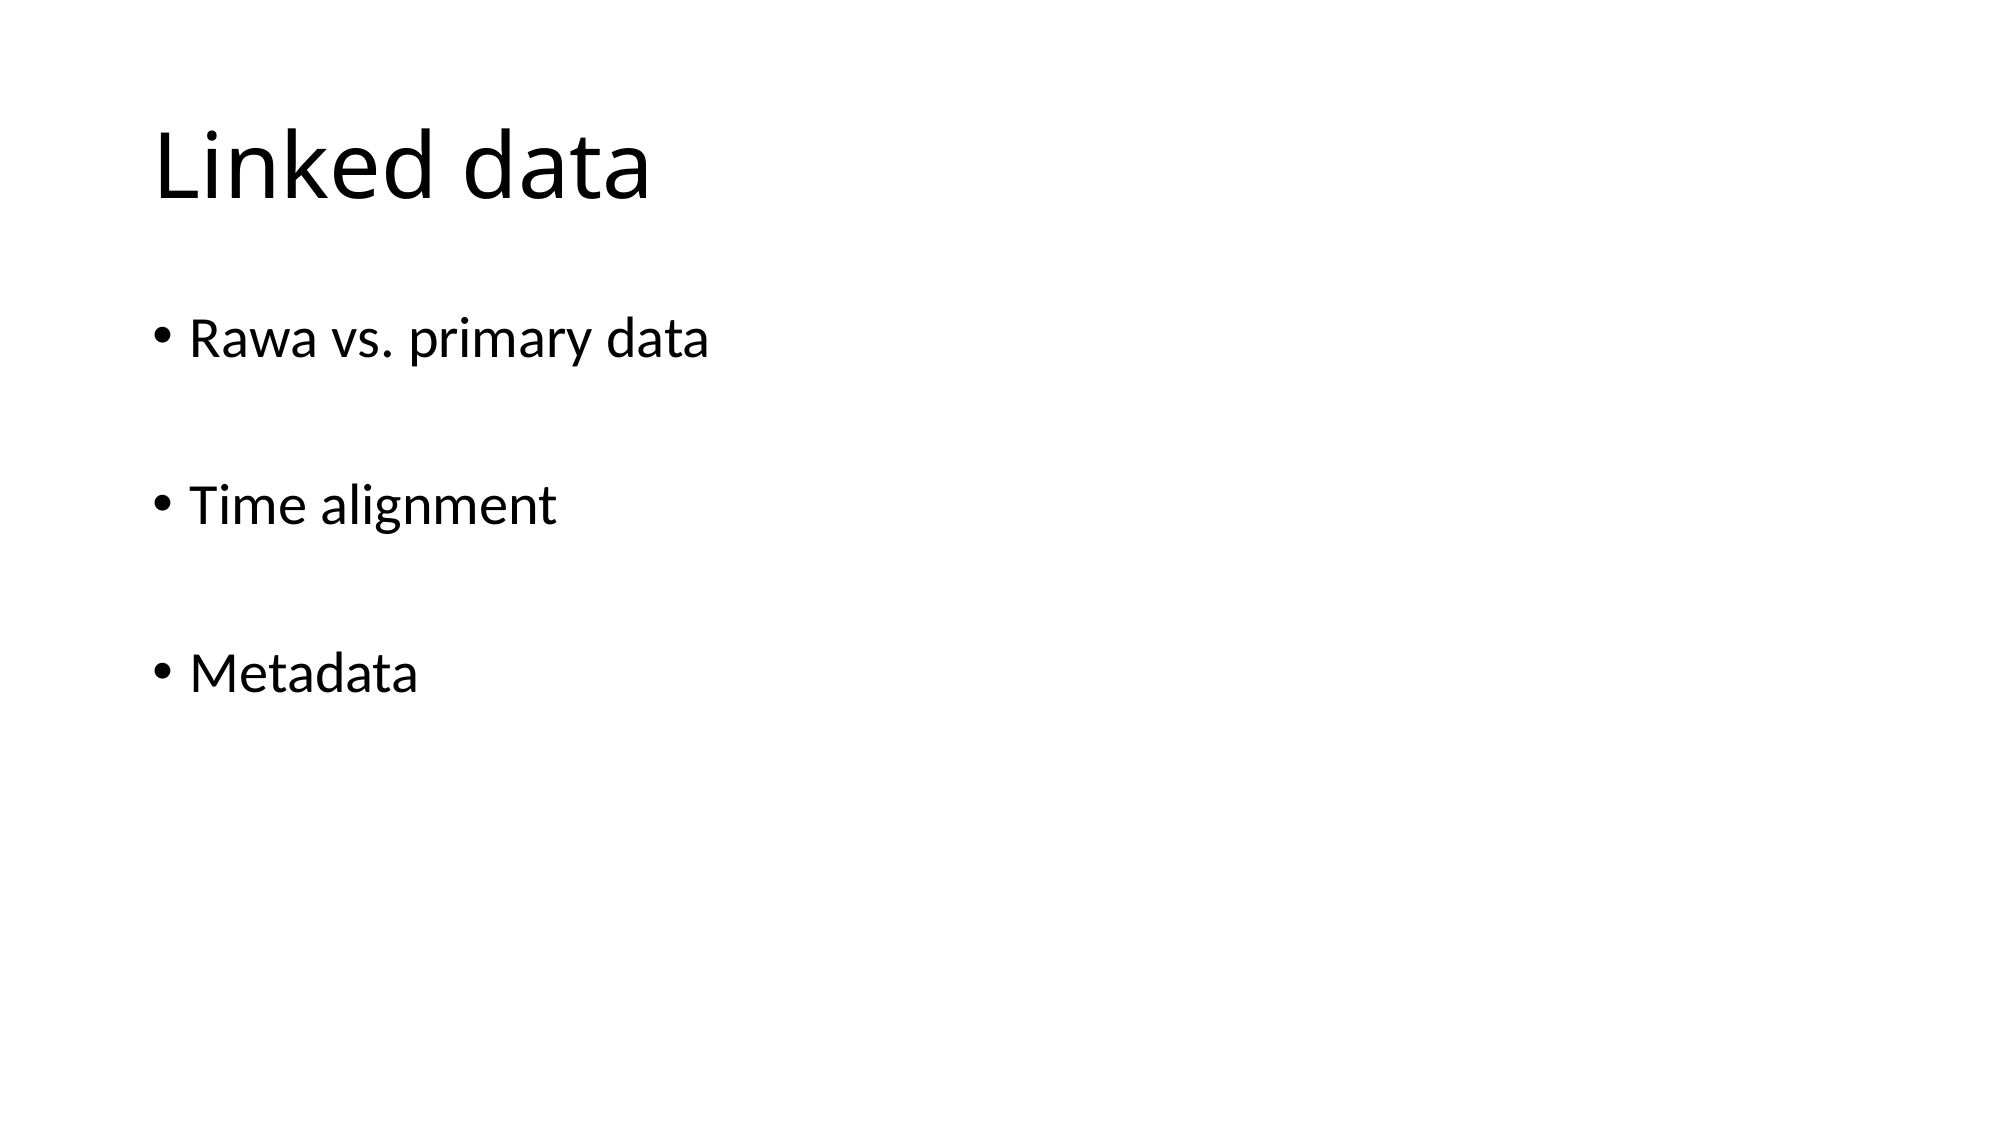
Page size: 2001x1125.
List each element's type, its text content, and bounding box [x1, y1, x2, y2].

list Rawa vs. primary data Time alignment Metadata [137, 299, 1863, 1014]
title Linked data [137, 59, 1863, 278]
